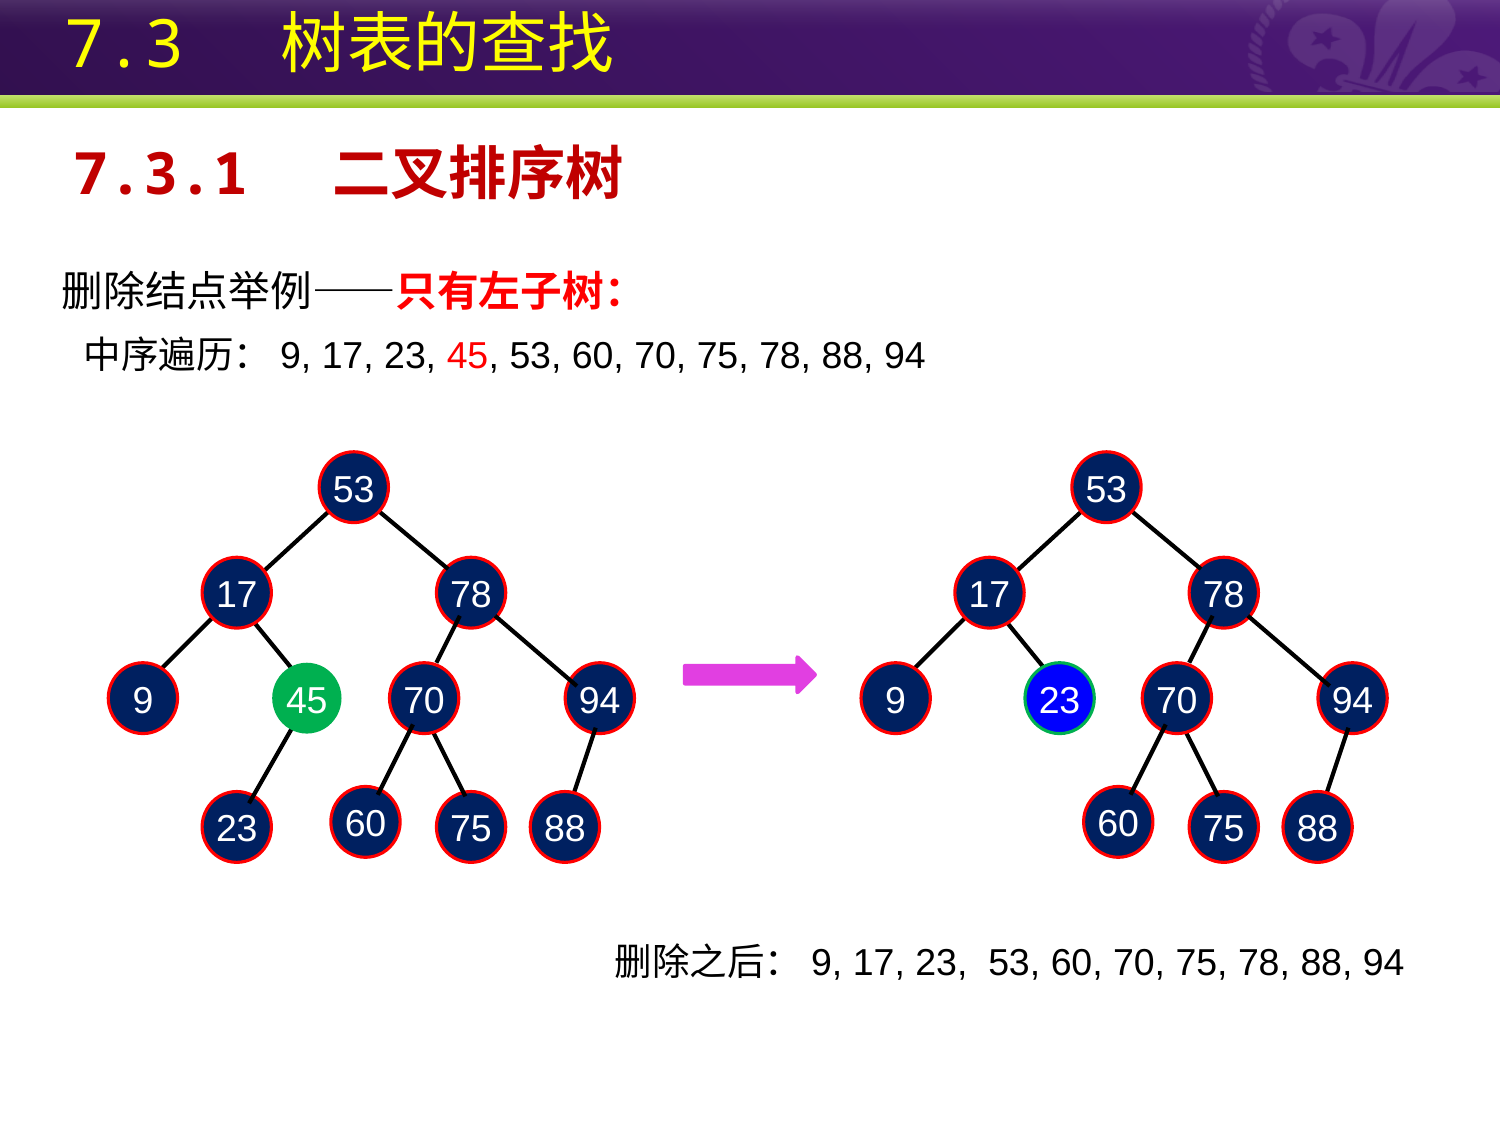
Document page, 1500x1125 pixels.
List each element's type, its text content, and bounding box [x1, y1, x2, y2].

text_box 7.3.1 二叉排序树 [58, 128, 1067, 214]
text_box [0, 0, 1500, 108]
text_box [682, 655, 817, 695]
text_box 删除之后：9, 17, 23, 53, 60, 70, 75, 78, 88, 94 [599, 930, 1420, 990]
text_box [860, 451, 1388, 863]
text_box 删除结点举例——只有左子树： [46, 232, 931, 322]
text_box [108, 451, 635, 863]
text_box 中序遍历：9, 17, 23, 45, 53, 60, 70, 75, 78, 88, 94 [68, 324, 941, 384]
